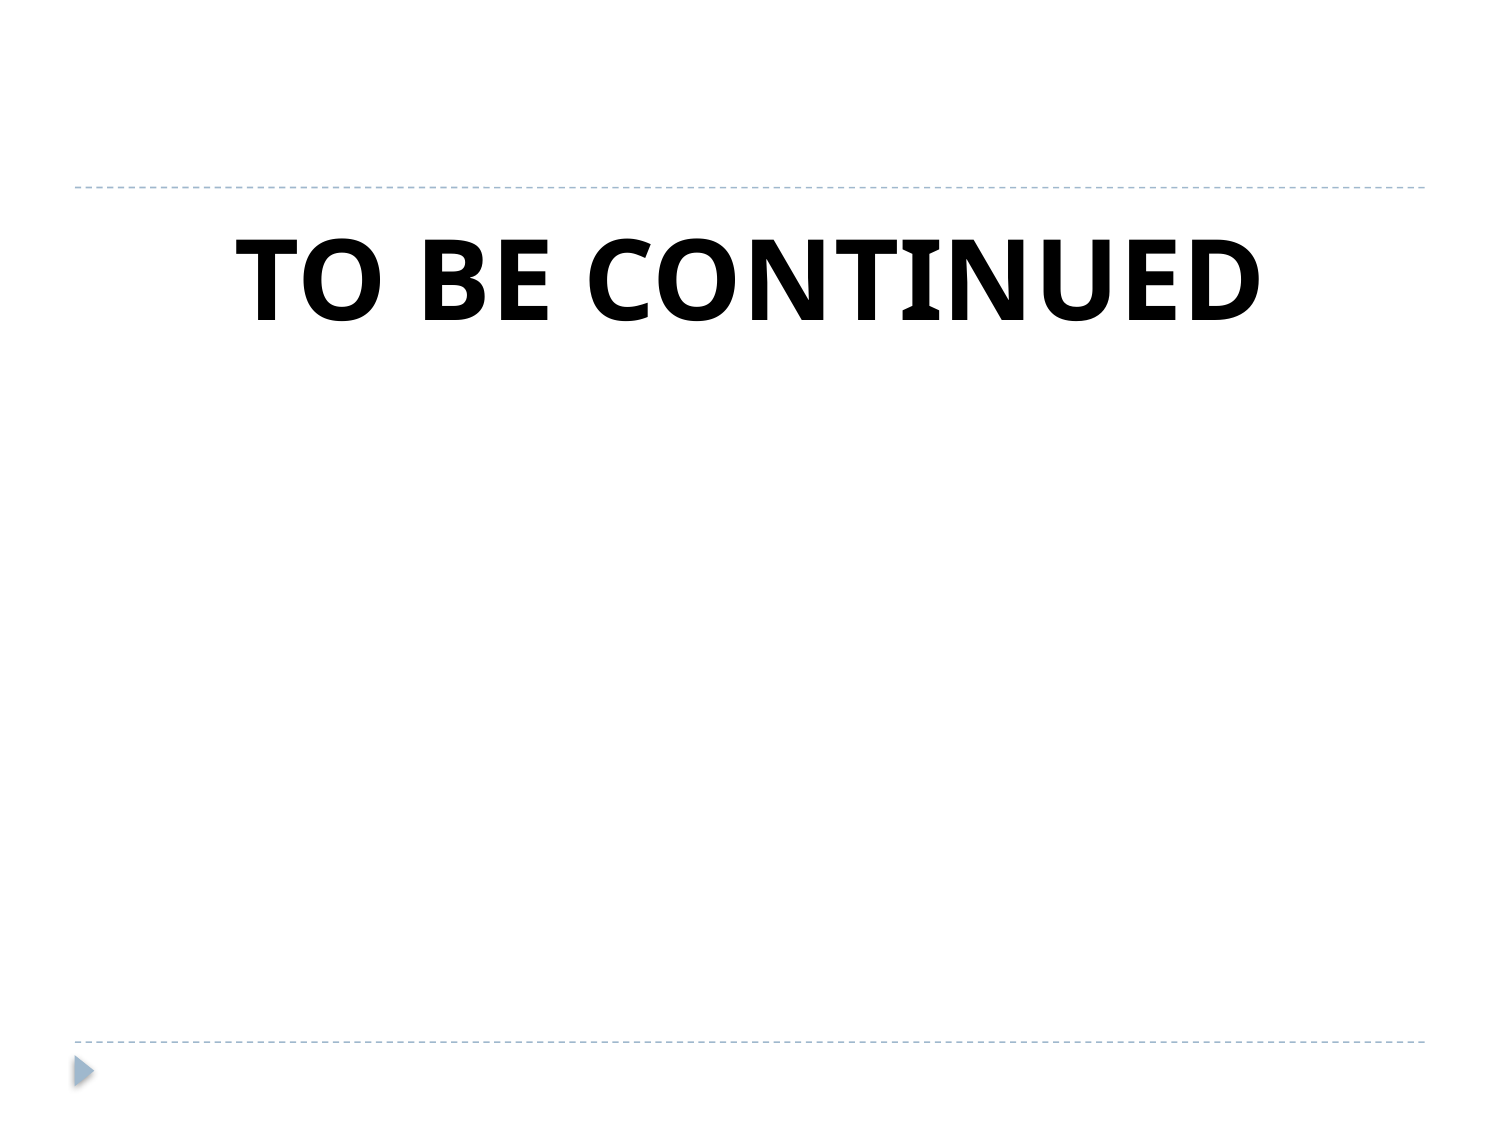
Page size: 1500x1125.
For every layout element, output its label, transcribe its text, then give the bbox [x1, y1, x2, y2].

list TO BE CONTINUED [75, 200, 1425, 1010]
